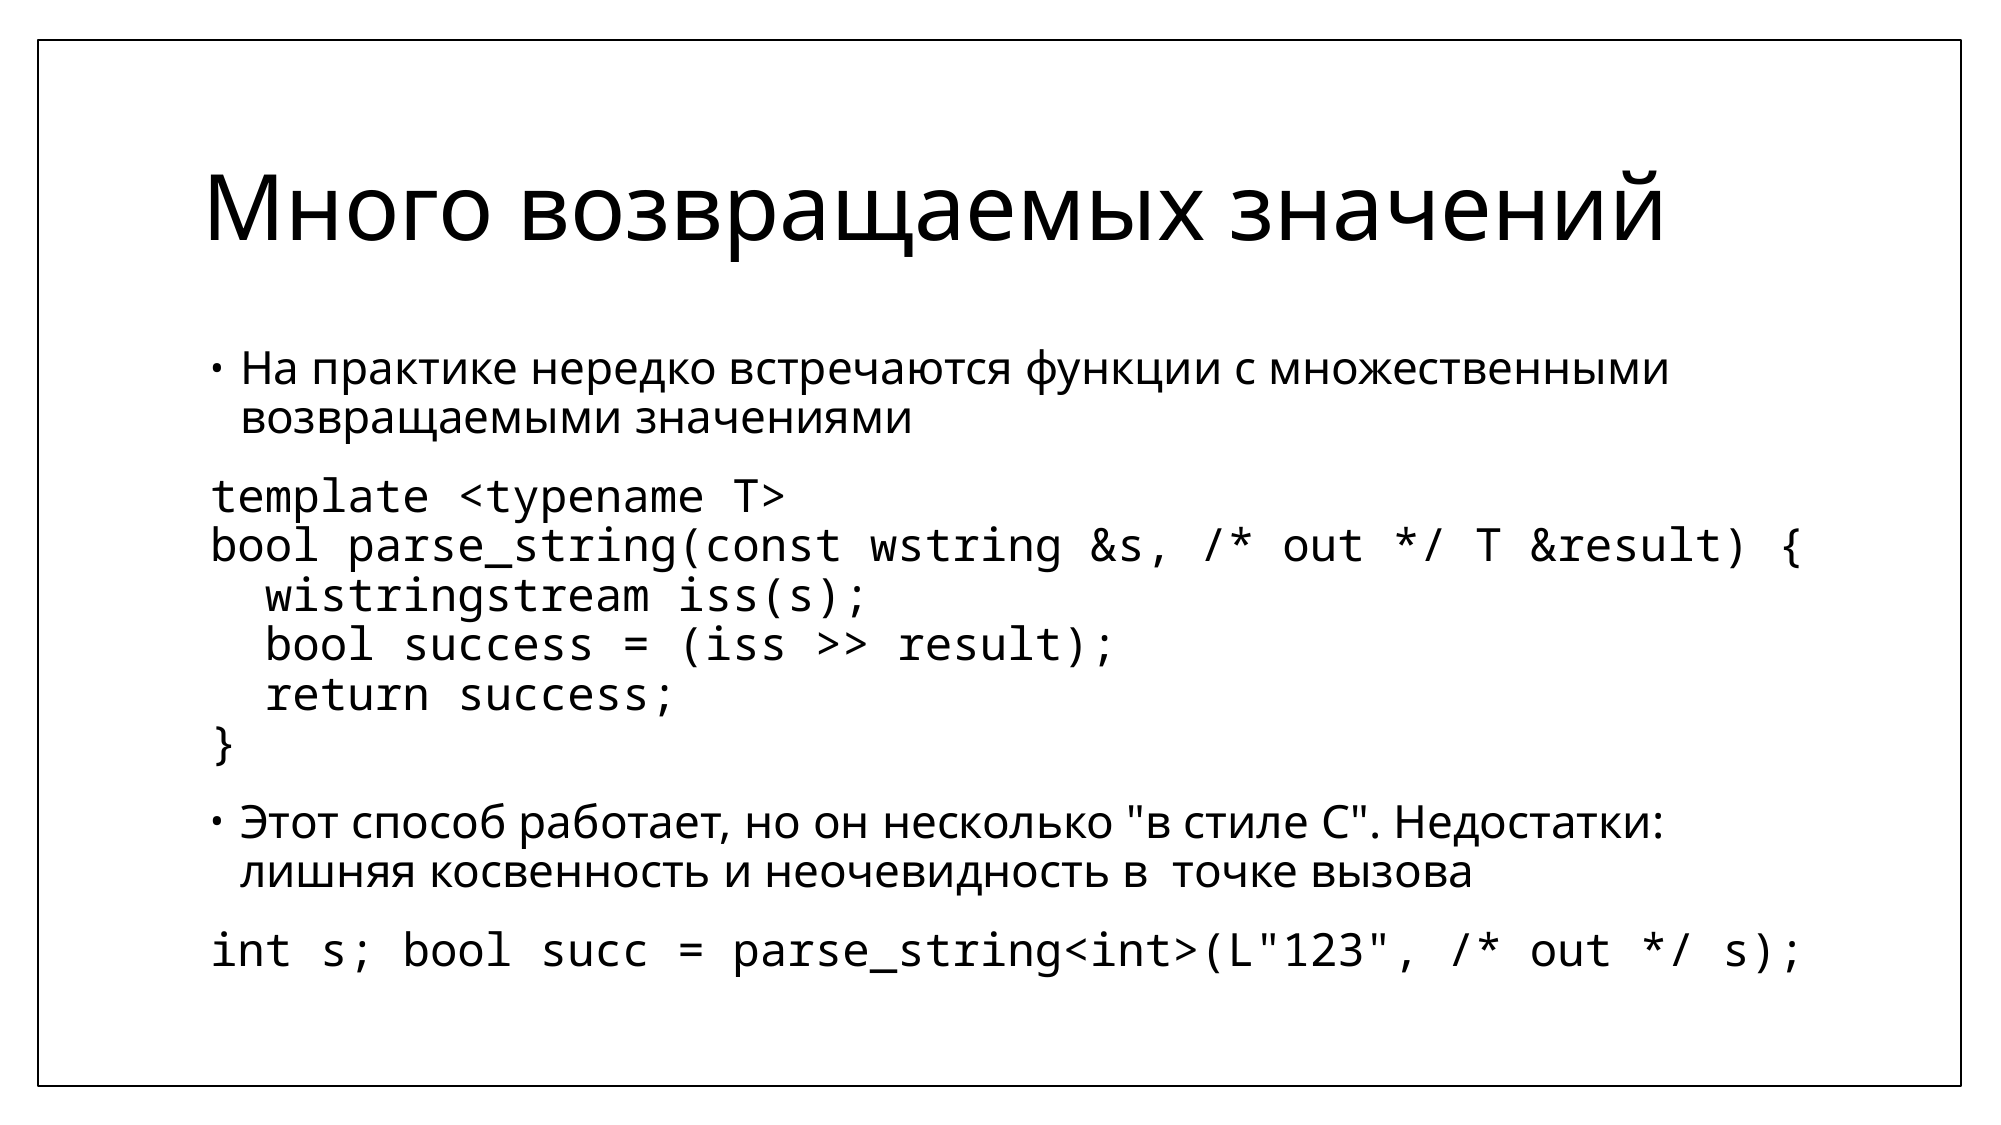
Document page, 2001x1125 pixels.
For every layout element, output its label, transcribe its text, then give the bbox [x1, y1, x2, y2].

title Много возвращаемых значений [187, 99, 1808, 323]
list На практике нередко встречаются функции с множественными возвращаемыми значениями template <typename T> bool parse_string(const wstring &s, /* out */ T &result) { wistringstream iss(s); bool success = (iss >> result); return success; } Этот способ работает, но он несколько "в стиле C". Недостатки: лишняя косвенность и неочевидность в точке вызова int s; bool succ = parse_string<int>(L"123", /* out */ s); [187, 337, 1838, 1000]
